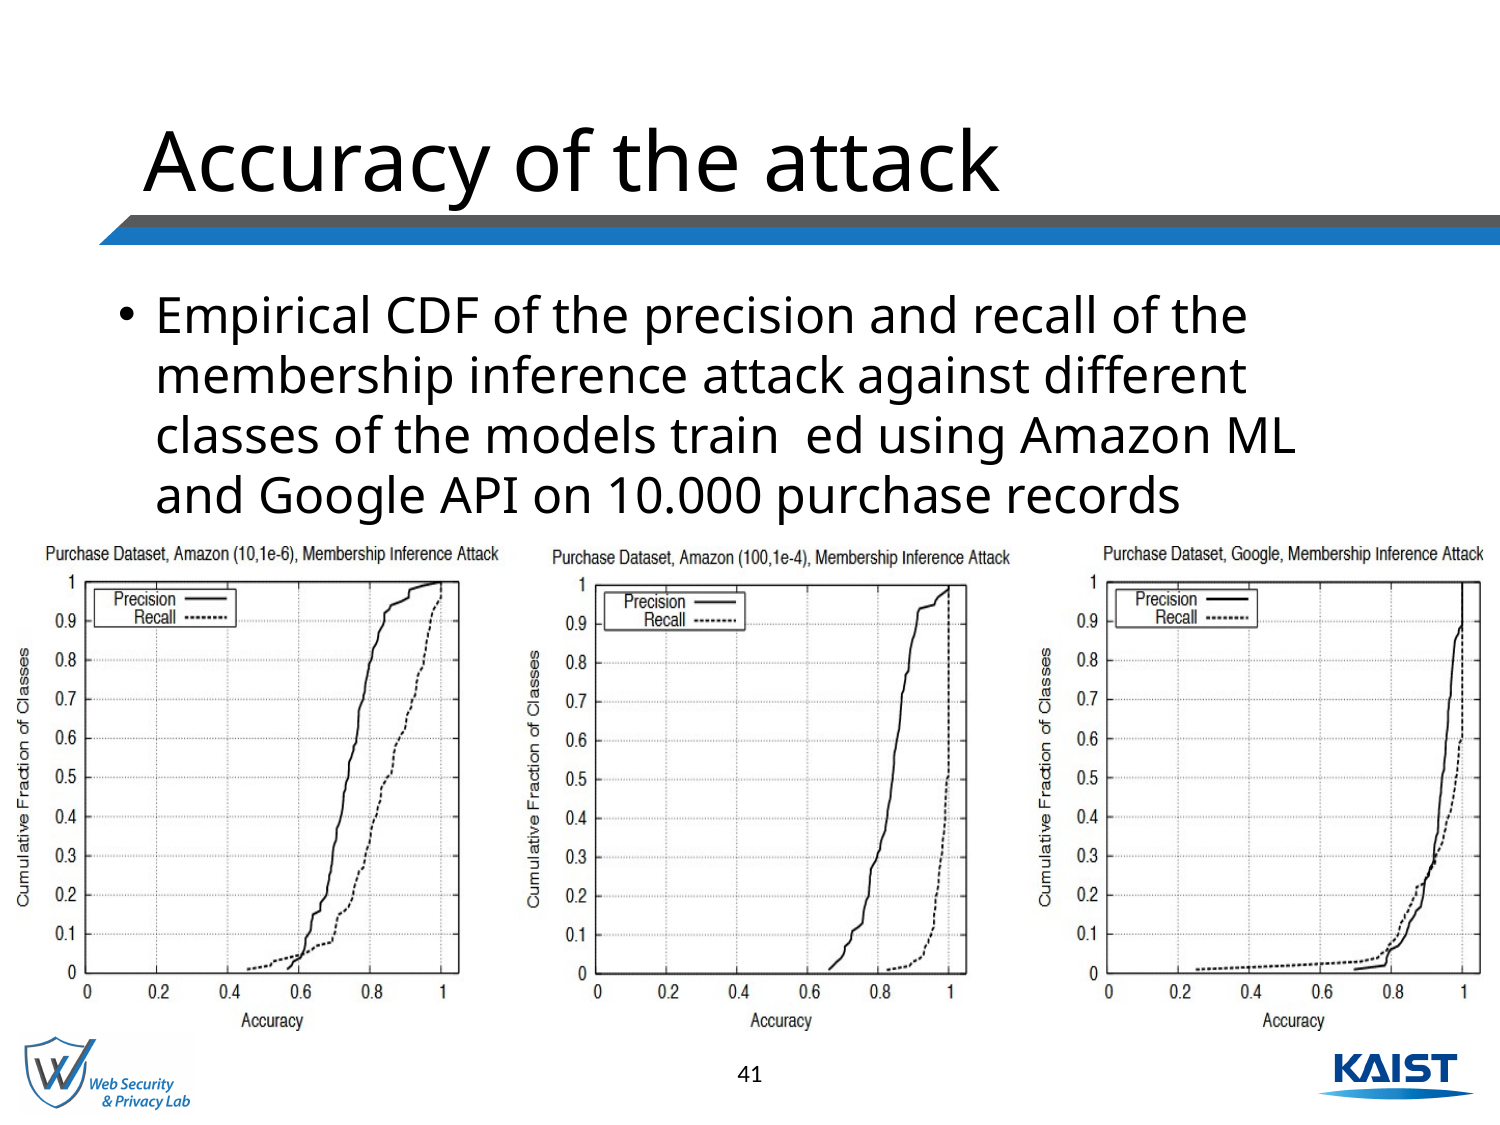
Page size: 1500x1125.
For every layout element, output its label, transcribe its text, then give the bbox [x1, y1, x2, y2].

text_box [16, 546, 1484, 1031]
picture [19, 1031, 196, 1116]
slide_number 41 [581, 1042, 919, 1103]
list Empirical CDF of the precision and recall of the membership inference attack against different classes of the models train ed using Amazon ML and Google API on 10.000 purchase records [103, 276, 1397, 990]
title Accuracy of the attack [129, 70, 1423, 217]
picture [1303, 1050, 1489, 1103]
